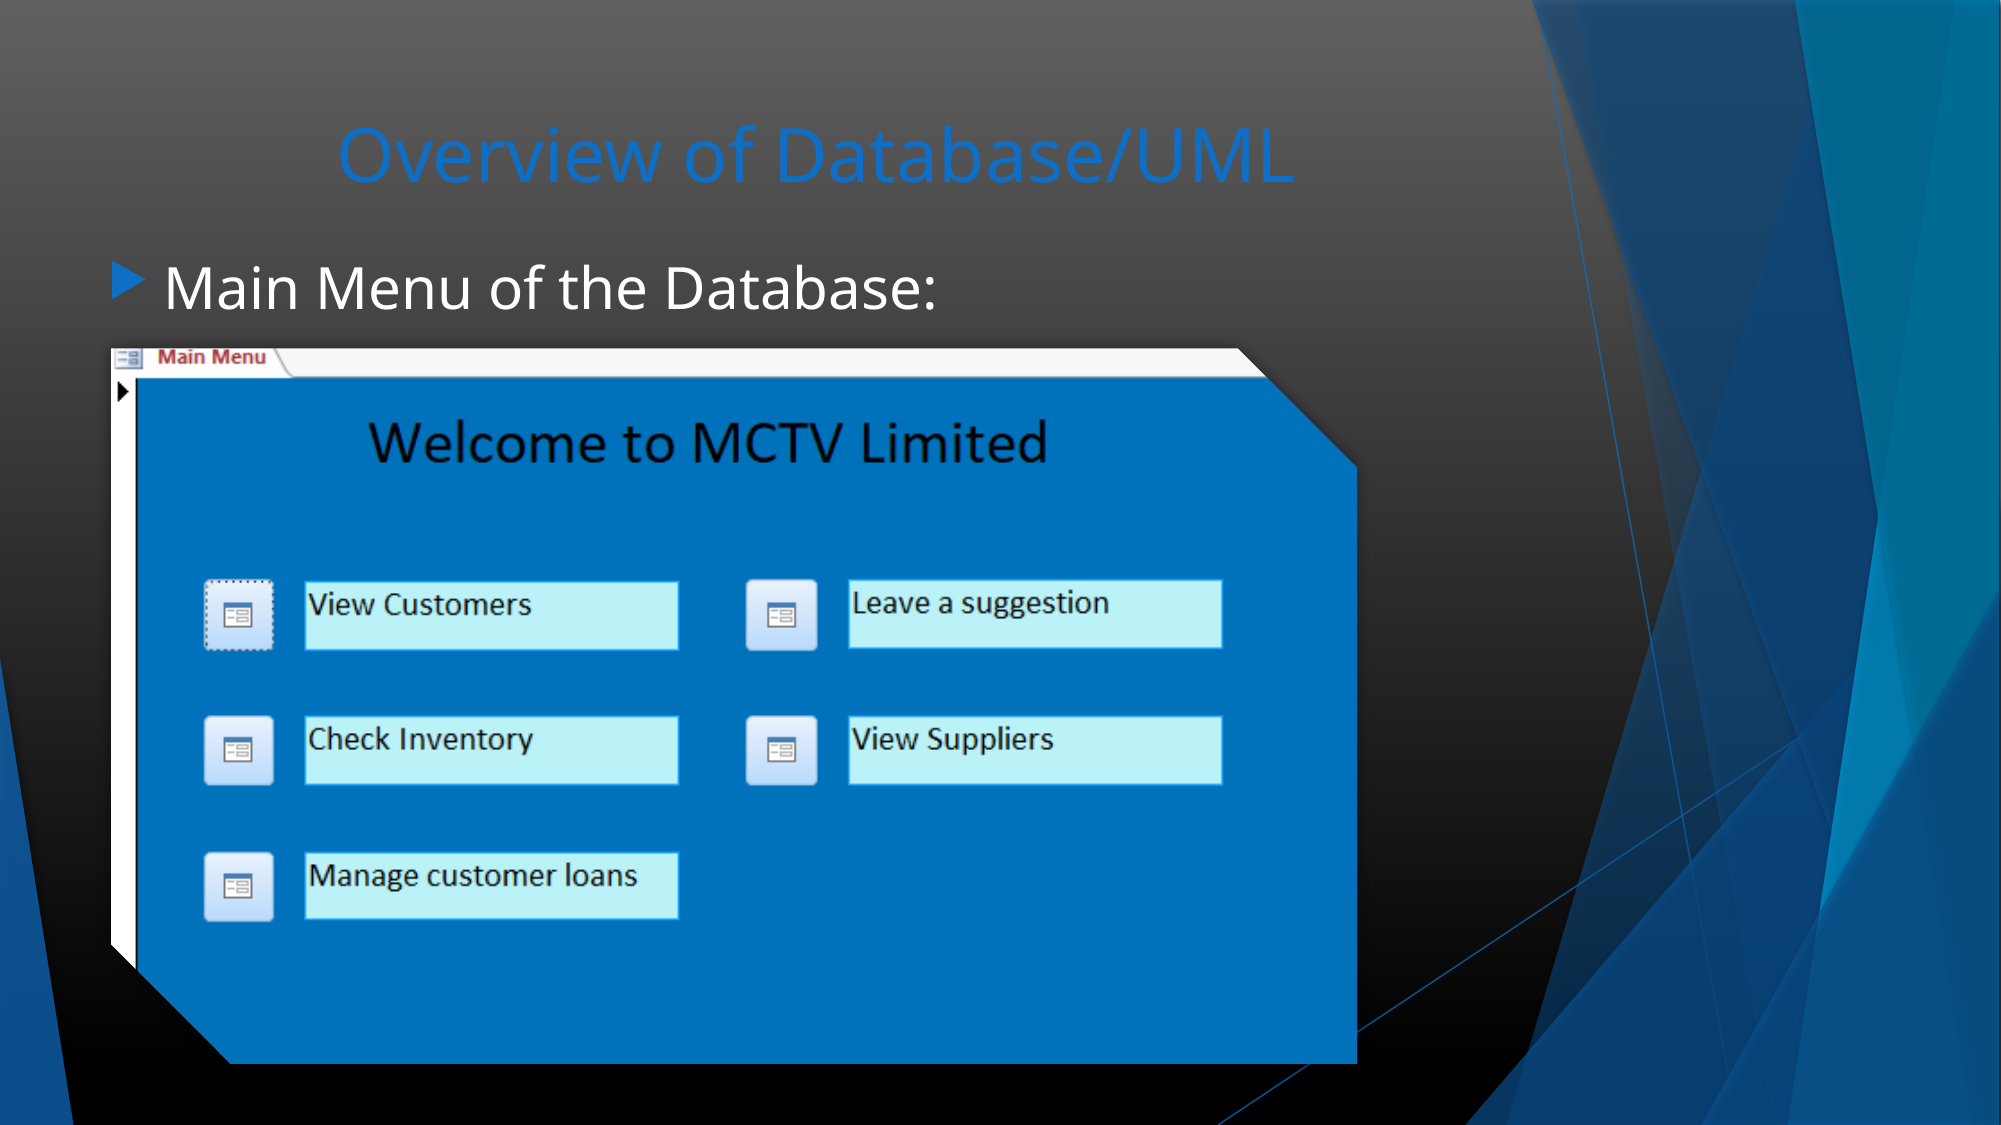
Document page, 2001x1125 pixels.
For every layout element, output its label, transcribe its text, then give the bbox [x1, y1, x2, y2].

title Overview of Database/UML [111, 99, 1522, 317]
picture [110, 348, 1358, 1065]
list Main Menu of the Database: [92, 244, 1295, 349]
